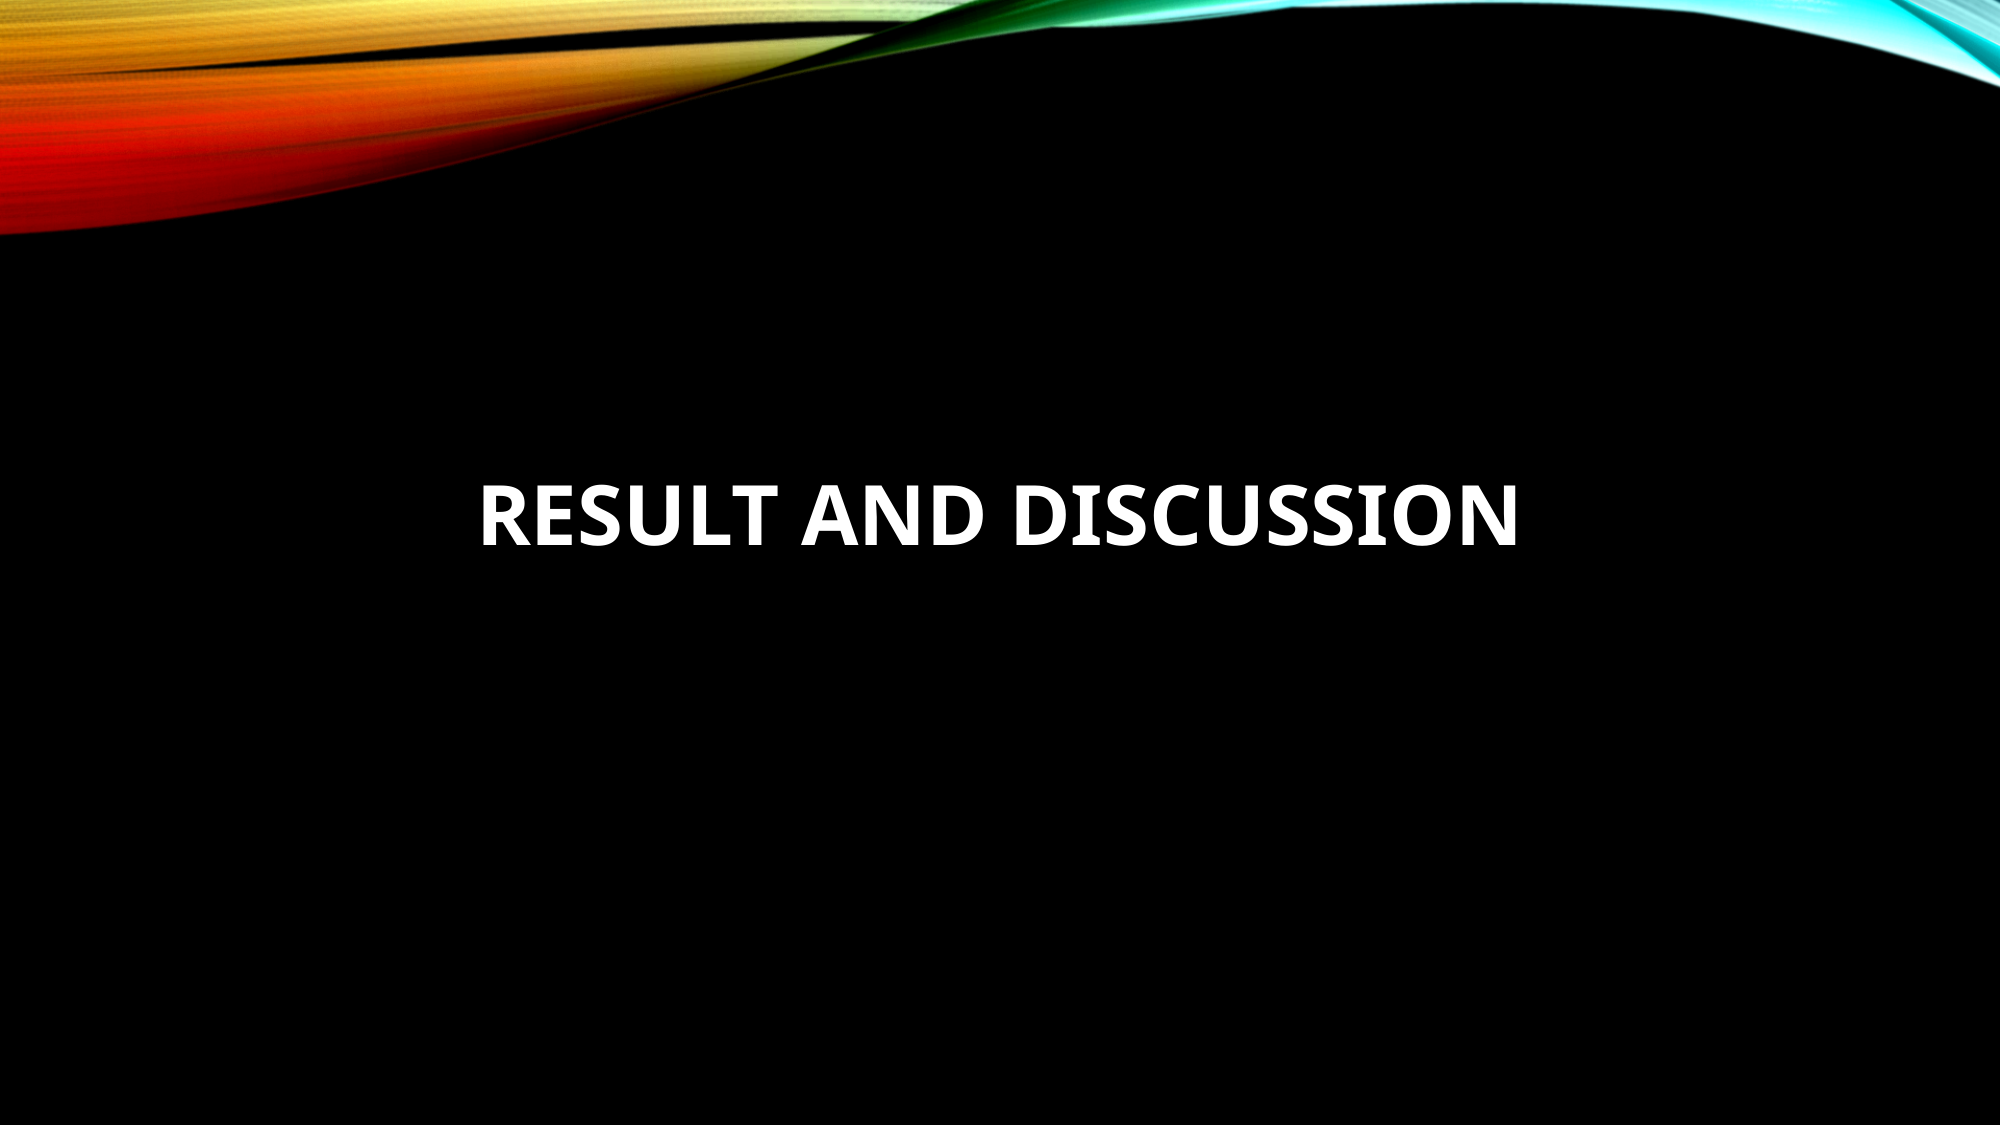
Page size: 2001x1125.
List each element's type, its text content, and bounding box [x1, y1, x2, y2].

picture [0, 0, 2000, 237]
title RESULT AND DISCUSSION [137, 409, 1863, 627]
